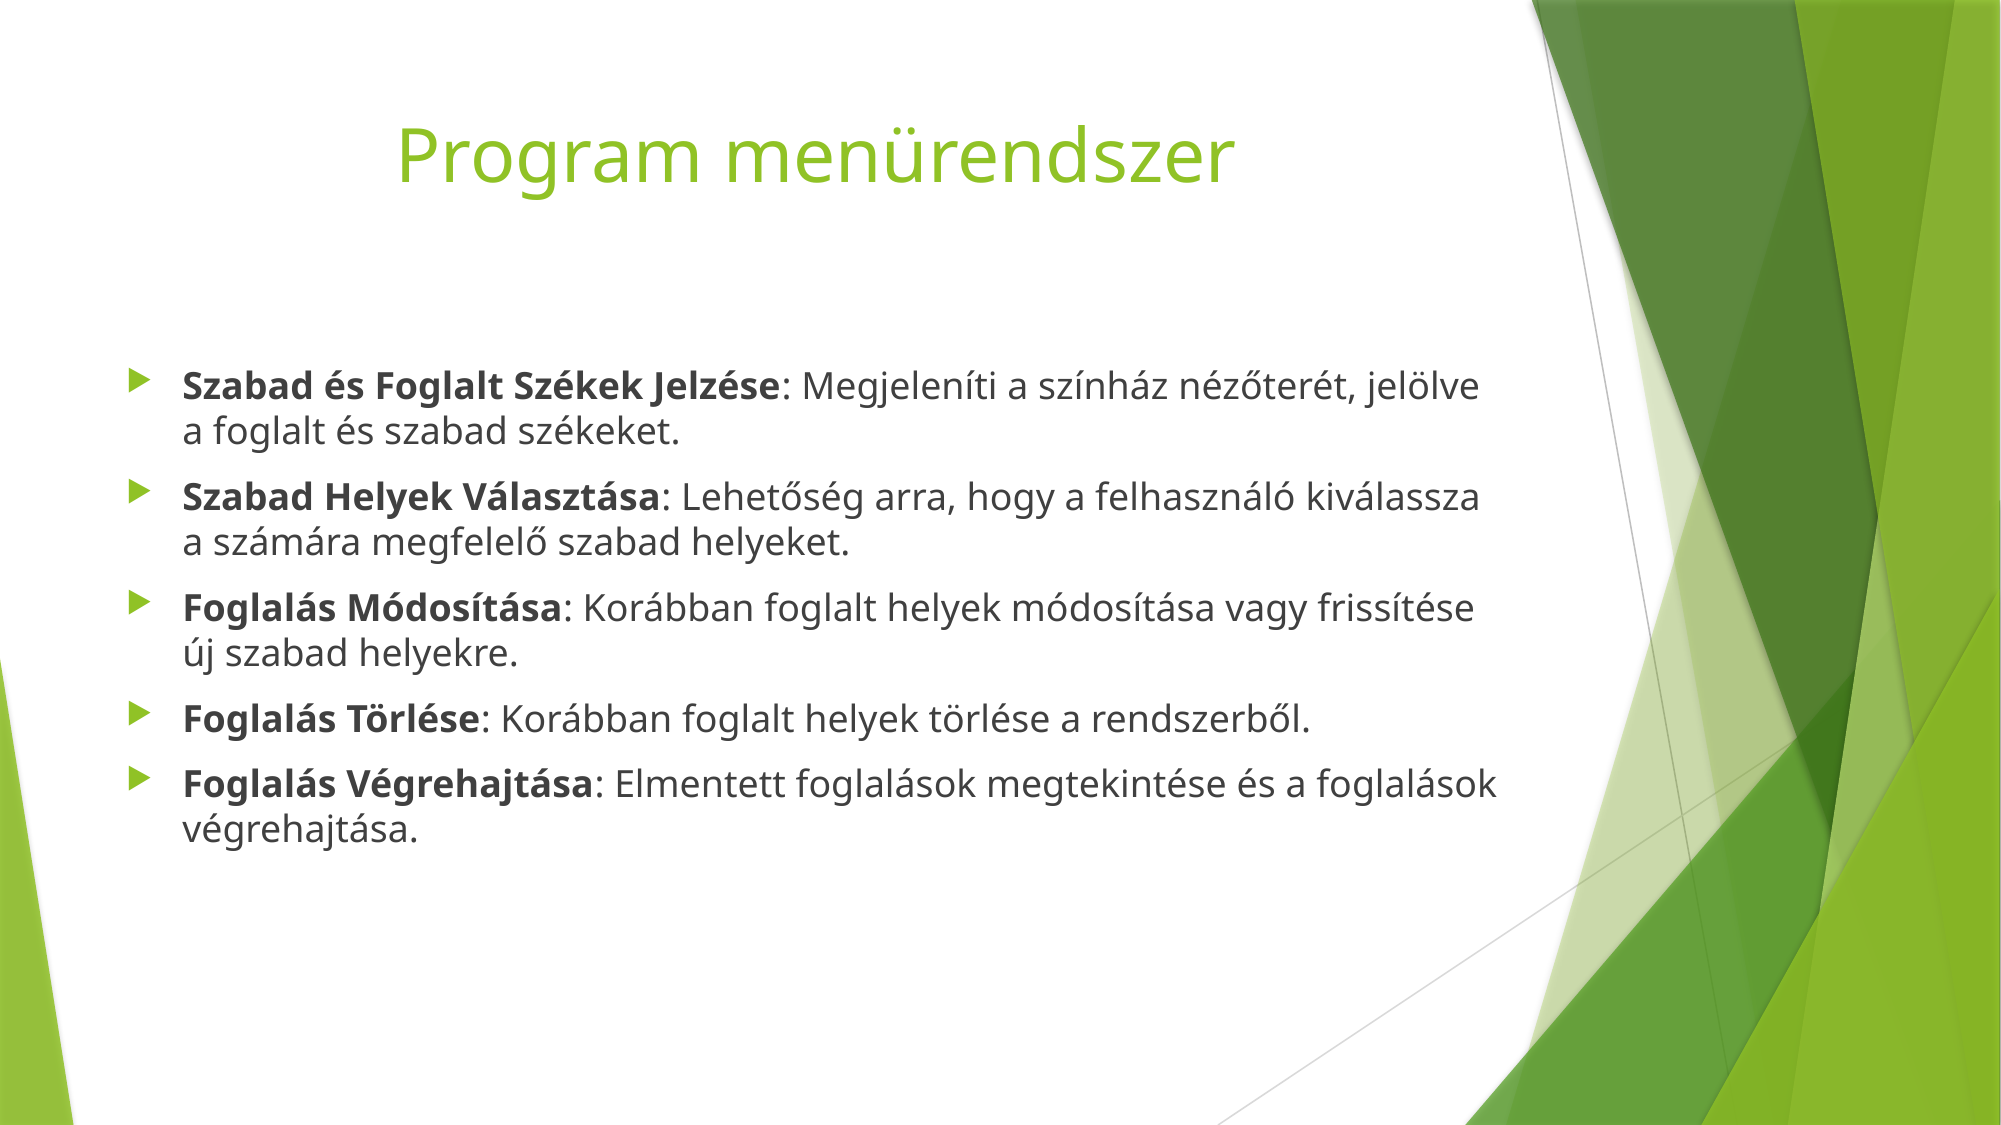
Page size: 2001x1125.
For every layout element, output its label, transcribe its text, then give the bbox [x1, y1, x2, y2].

list Szabad és Foglalt Székek Jelzése: Megjeleníti a színház nézőterét, jelölve a foglalt és szabad székeket. Szabad Helyek Választása: Lehetőség arra, hogy a felhasználó kiválassza a számára megfelelő szabad helyeket. Foglalás Módosítása: Korábban foglalt helyek módosítása vagy frissítése új szabad helyekre. Foglalás Törlése: Korábban foglalt helyek törlése a rendszerből. Foglalás Végrehajtása: Elmentett foglalások megtekintése és a foglalások végrehajtása. [111, 354, 1522, 992]
title Program menürendszer [111, 99, 1522, 317]
